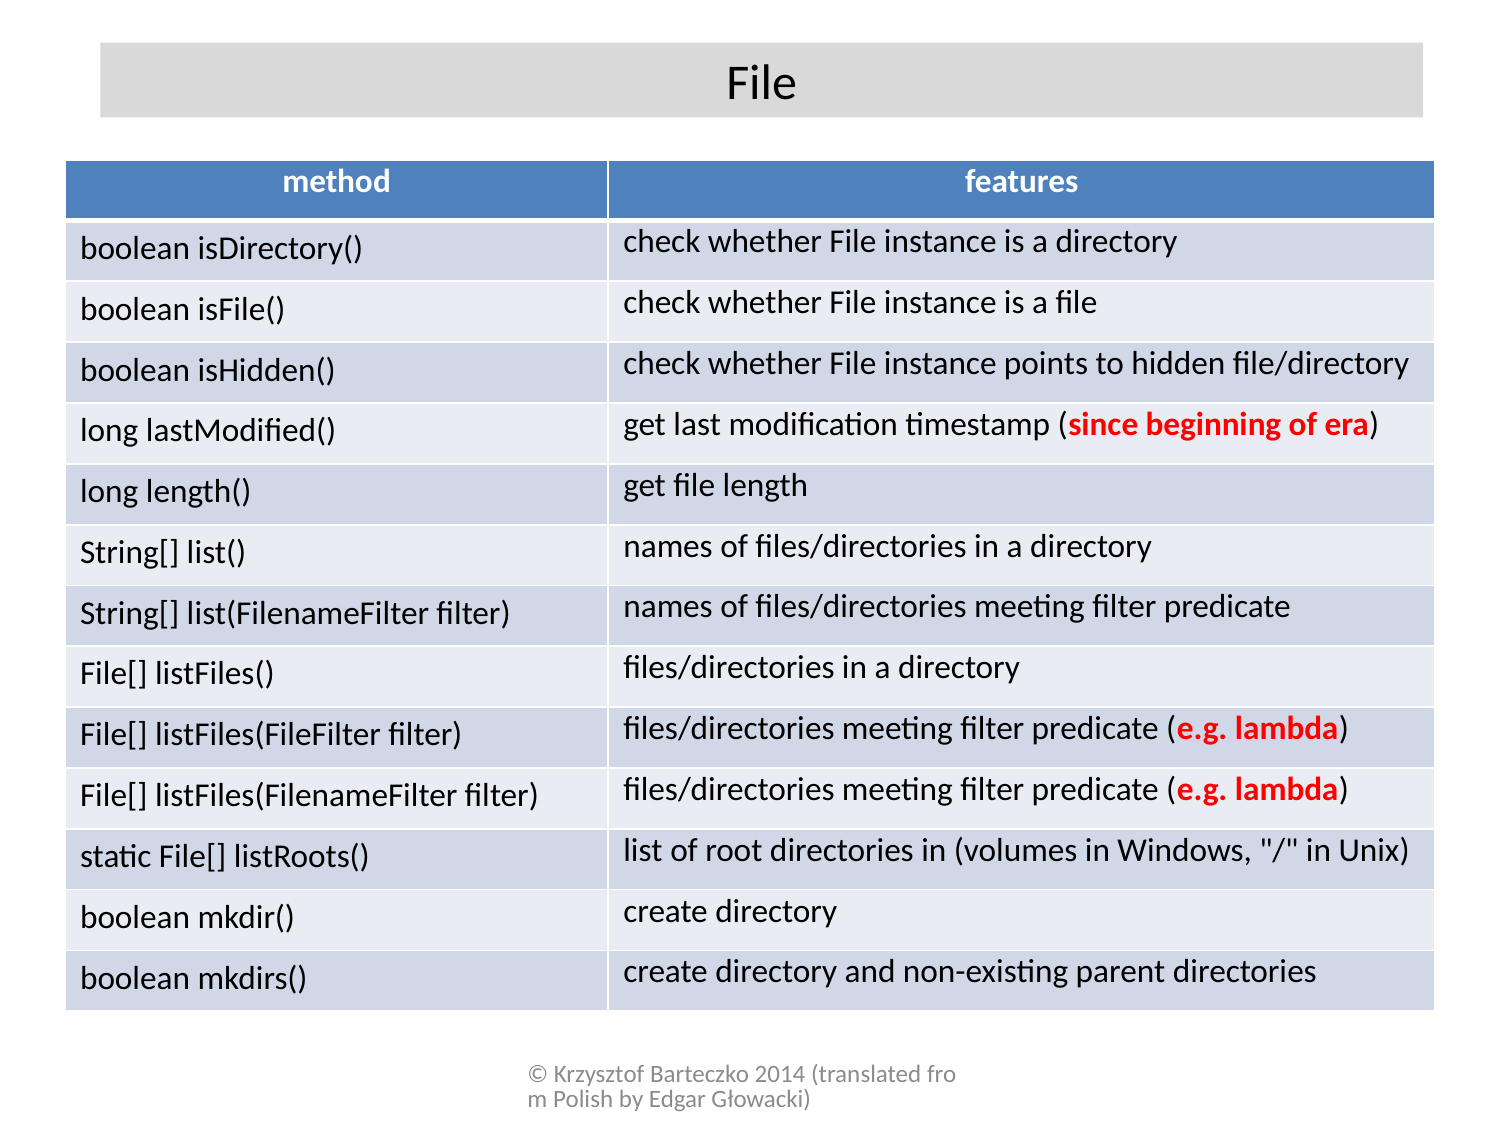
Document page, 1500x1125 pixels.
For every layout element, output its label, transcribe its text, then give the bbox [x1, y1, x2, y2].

table_cell long length() [66, 465, 607, 524]
table_cell File[] listFiles(FilenameFilter filter) [66, 769, 607, 828]
table_cell get file length [609, 465, 1434, 524]
table_cell check whether File instance points to hidden file/directory [609, 343, 1434, 402]
table_cell boolean isHidden() [66, 343, 607, 402]
table_cell boolean mkdir() [66, 890, 607, 950]
table_cell files/directories meeting filter predicate (e.g. lambda) [609, 708, 1434, 767]
table_cell check whether File instance is a directory [609, 223, 1434, 280]
table_cell boolean isFile() [66, 282, 607, 341]
text_box File [100, 42, 1424, 118]
table_cell create directory and non-existing parent directories [609, 951, 1434, 1010]
table_cell static File[] listRoots() [66, 830, 607, 889]
table_cell boolean isDirectory() [66, 223, 607, 280]
table_cell list of root directories in (volumes in Windows, "/" in Unix) [609, 830, 1434, 889]
table_cell files/directories in a directory [609, 647, 1434, 706]
table_cell names of files/directories meeting filter predicate [609, 586, 1434, 645]
table_cell File[] listFiles() [66, 647, 607, 706]
table_cell File[] listFiles(FileFilter filter) [66, 708, 607, 767]
table_cell create directory [609, 890, 1434, 950]
table_cell String[] list(FilenameFilter filter) [66, 586, 607, 645]
table_header features [609, 161, 1434, 218]
table_cell boolean mkdirs() [66, 951, 607, 1010]
table_cell files/directories meeting filter predicate (e.g. lambda) [609, 769, 1434, 828]
table_cell String[] list() [66, 526, 607, 585]
table_header method [66, 161, 607, 218]
footer © Krzysztof Barteczko 2014 (translated from Polish by Edgar Głowacki) [512, 1042, 988, 1103]
table_cell check whether File instance is a file [609, 282, 1434, 341]
table_cell long lastModified() [66, 404, 607, 463]
table_cell names of files/directories in a directory [609, 526, 1434, 585]
table_cell get last modification timestamp (since beginning of era) [609, 404, 1434, 463]
